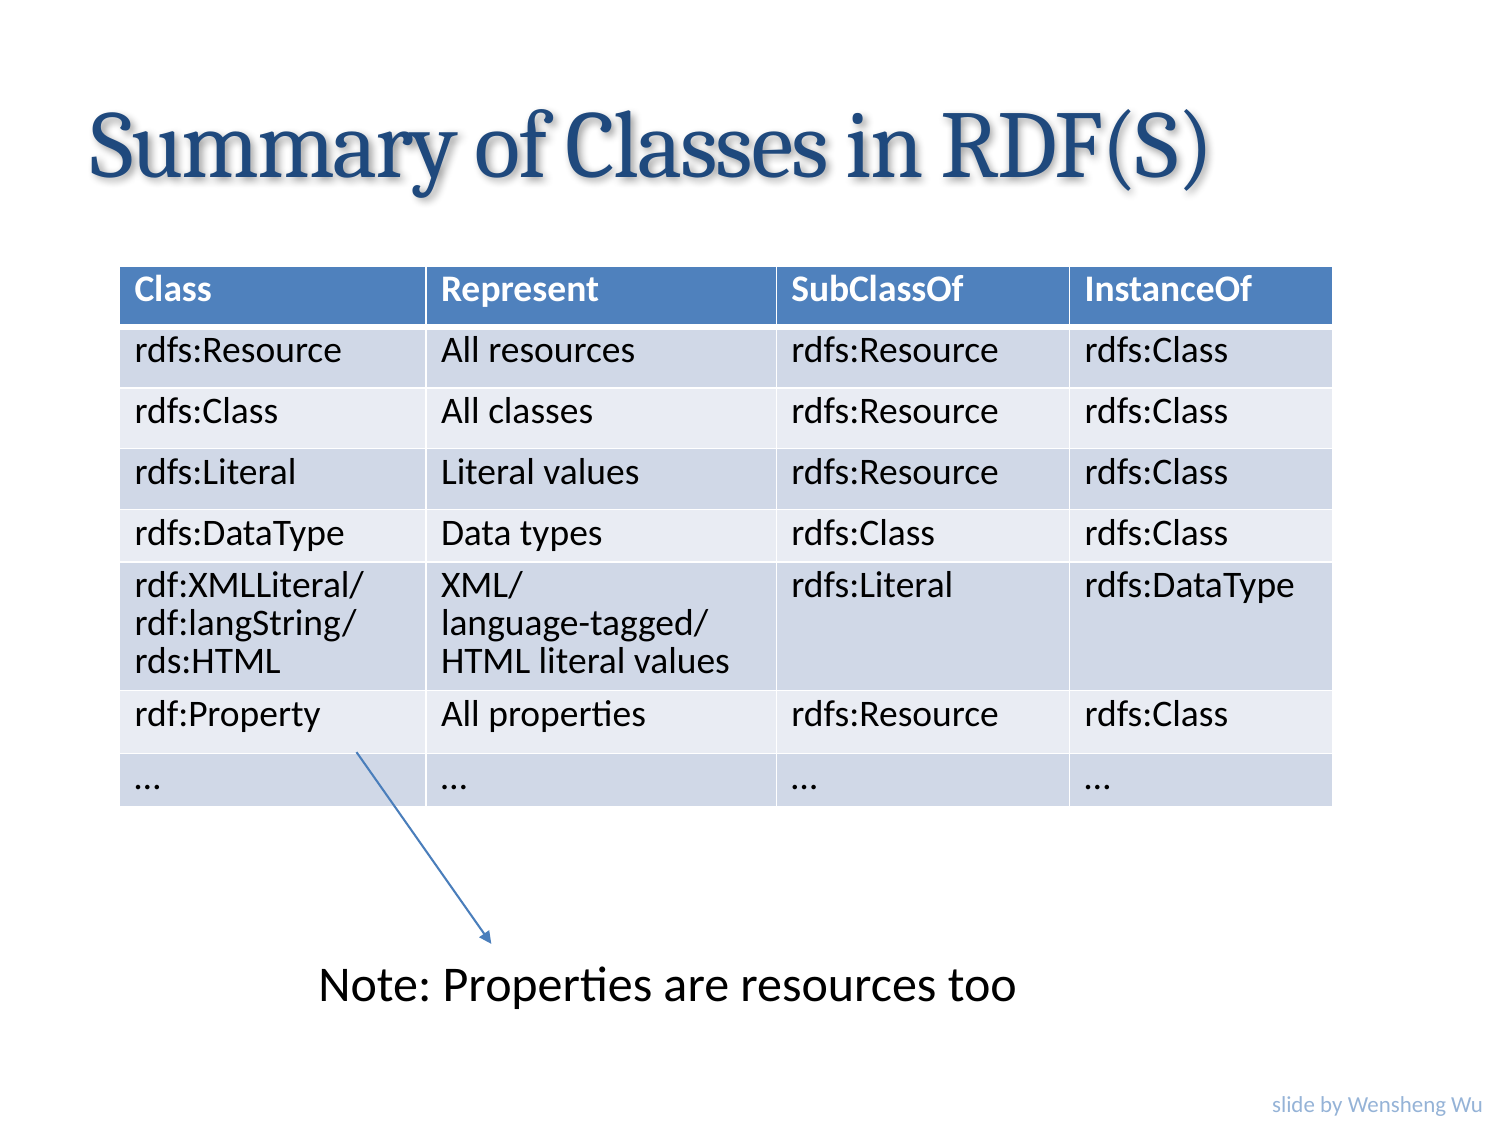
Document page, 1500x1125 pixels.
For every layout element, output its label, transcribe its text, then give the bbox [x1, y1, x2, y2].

table_header InstanceOf [1070, 267, 1332, 324]
table_cell rdfs:Resource [777, 389, 1069, 448]
table_cell … [502, 754, 776, 806]
table_cell rdfs:Resource [777, 330, 1069, 387]
text_box Note: Properties are resources too [303, 943, 1033, 1019]
table_cell rdf:XMLLiteral/ rdf:langString/ rds:HTML [120, 563, 425, 690]
table_cell rdfs:Resource [120, 330, 425, 387]
title Summary of Classes in RDF(S) [75, 45, 1427, 233]
table_header Represent [427, 267, 776, 324]
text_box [355, 751, 492, 945]
table_cell … [777, 754, 1069, 806]
text_box slide by Wensheng Wu [1257, 1082, 1499, 1125]
table_cell XML/ language-tagged/ HTML literal values [427, 563, 776, 690]
table_cell rdfs:Literal [120, 449, 425, 509]
table_cell Literal values [427, 449, 776, 509]
table_cell rdfs:Class [1070, 449, 1332, 509]
table_cell rdfs:Class [1070, 330, 1332, 387]
table_cell rdfs:Class [777, 510, 1069, 561]
table_cell rdfs:Resource [777, 449, 1069, 509]
table_cell rdfs:DataType [120, 510, 425, 561]
table_cell Data types [427, 510, 776, 561]
table_cell rdfs:Class [1070, 389, 1332, 448]
table_cell rdfs:DataType [1070, 563, 1332, 690]
table_cell All resources [427, 330, 776, 387]
table_header SubClassOf [777, 267, 1069, 324]
table_cell rdfs:Class [1070, 510, 1332, 561]
table_cell All classes [427, 389, 776, 448]
table_cell rdf:Property [120, 691, 425, 753]
table_cell … [120, 754, 354, 806]
table_cell rdfs:Resource [777, 691, 1069, 753]
table_cell … [1070, 754, 1332, 806]
table_cell rdfs:Literal [777, 563, 1069, 690]
table_cell rdfs:Class [1070, 691, 1332, 753]
table_header Class [120, 267, 425, 324]
table_cell All properties [427, 691, 776, 753]
table_cell rdfs:Class [120, 389, 425, 448]
